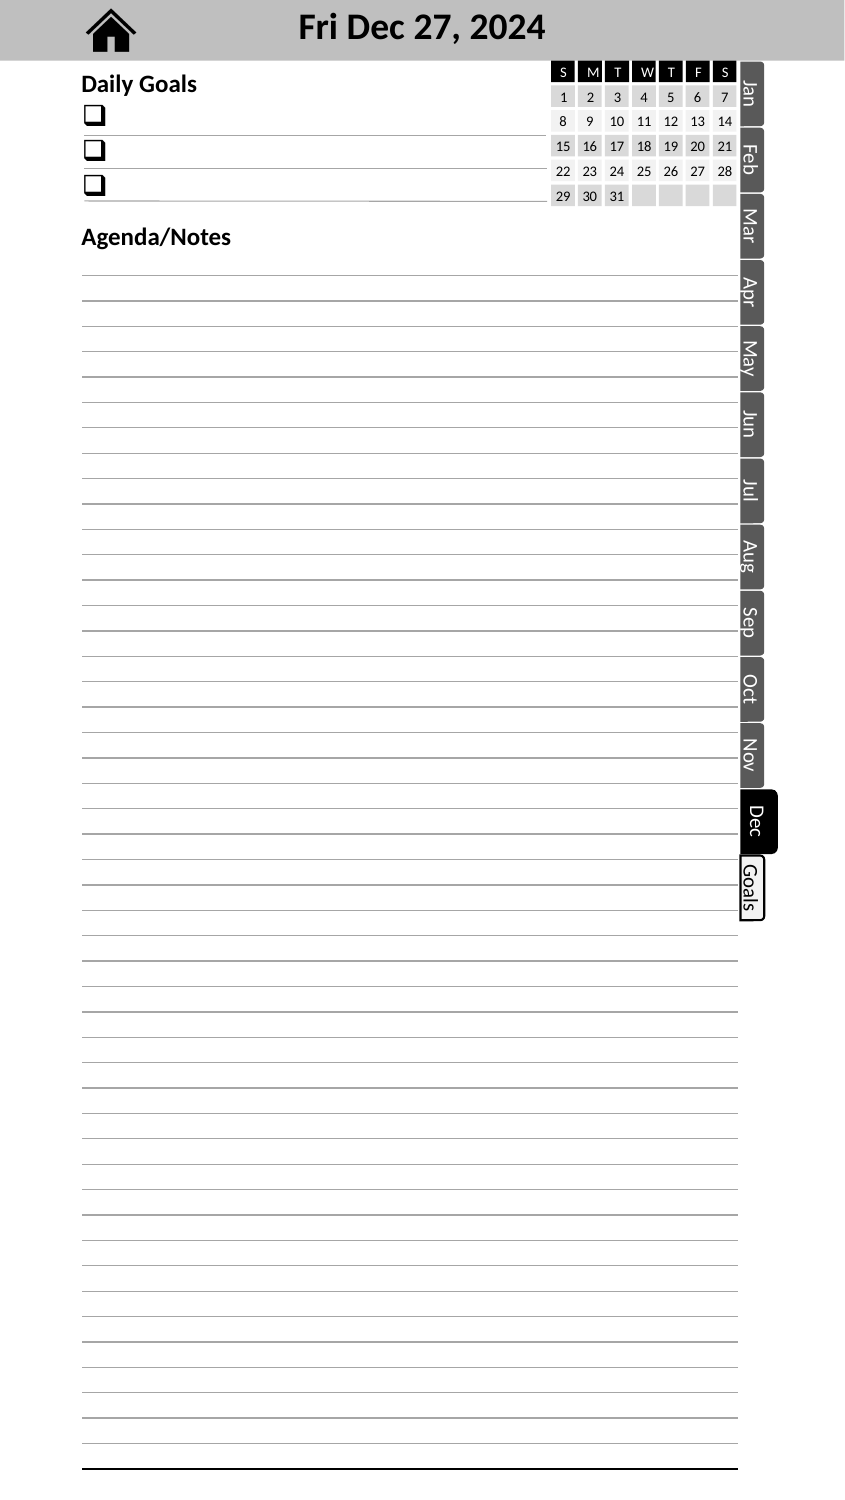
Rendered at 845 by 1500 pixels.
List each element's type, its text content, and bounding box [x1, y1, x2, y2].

list Fri Dec 27, 2024 [190, 0, 655, 61]
picture [82, 1, 140, 59]
